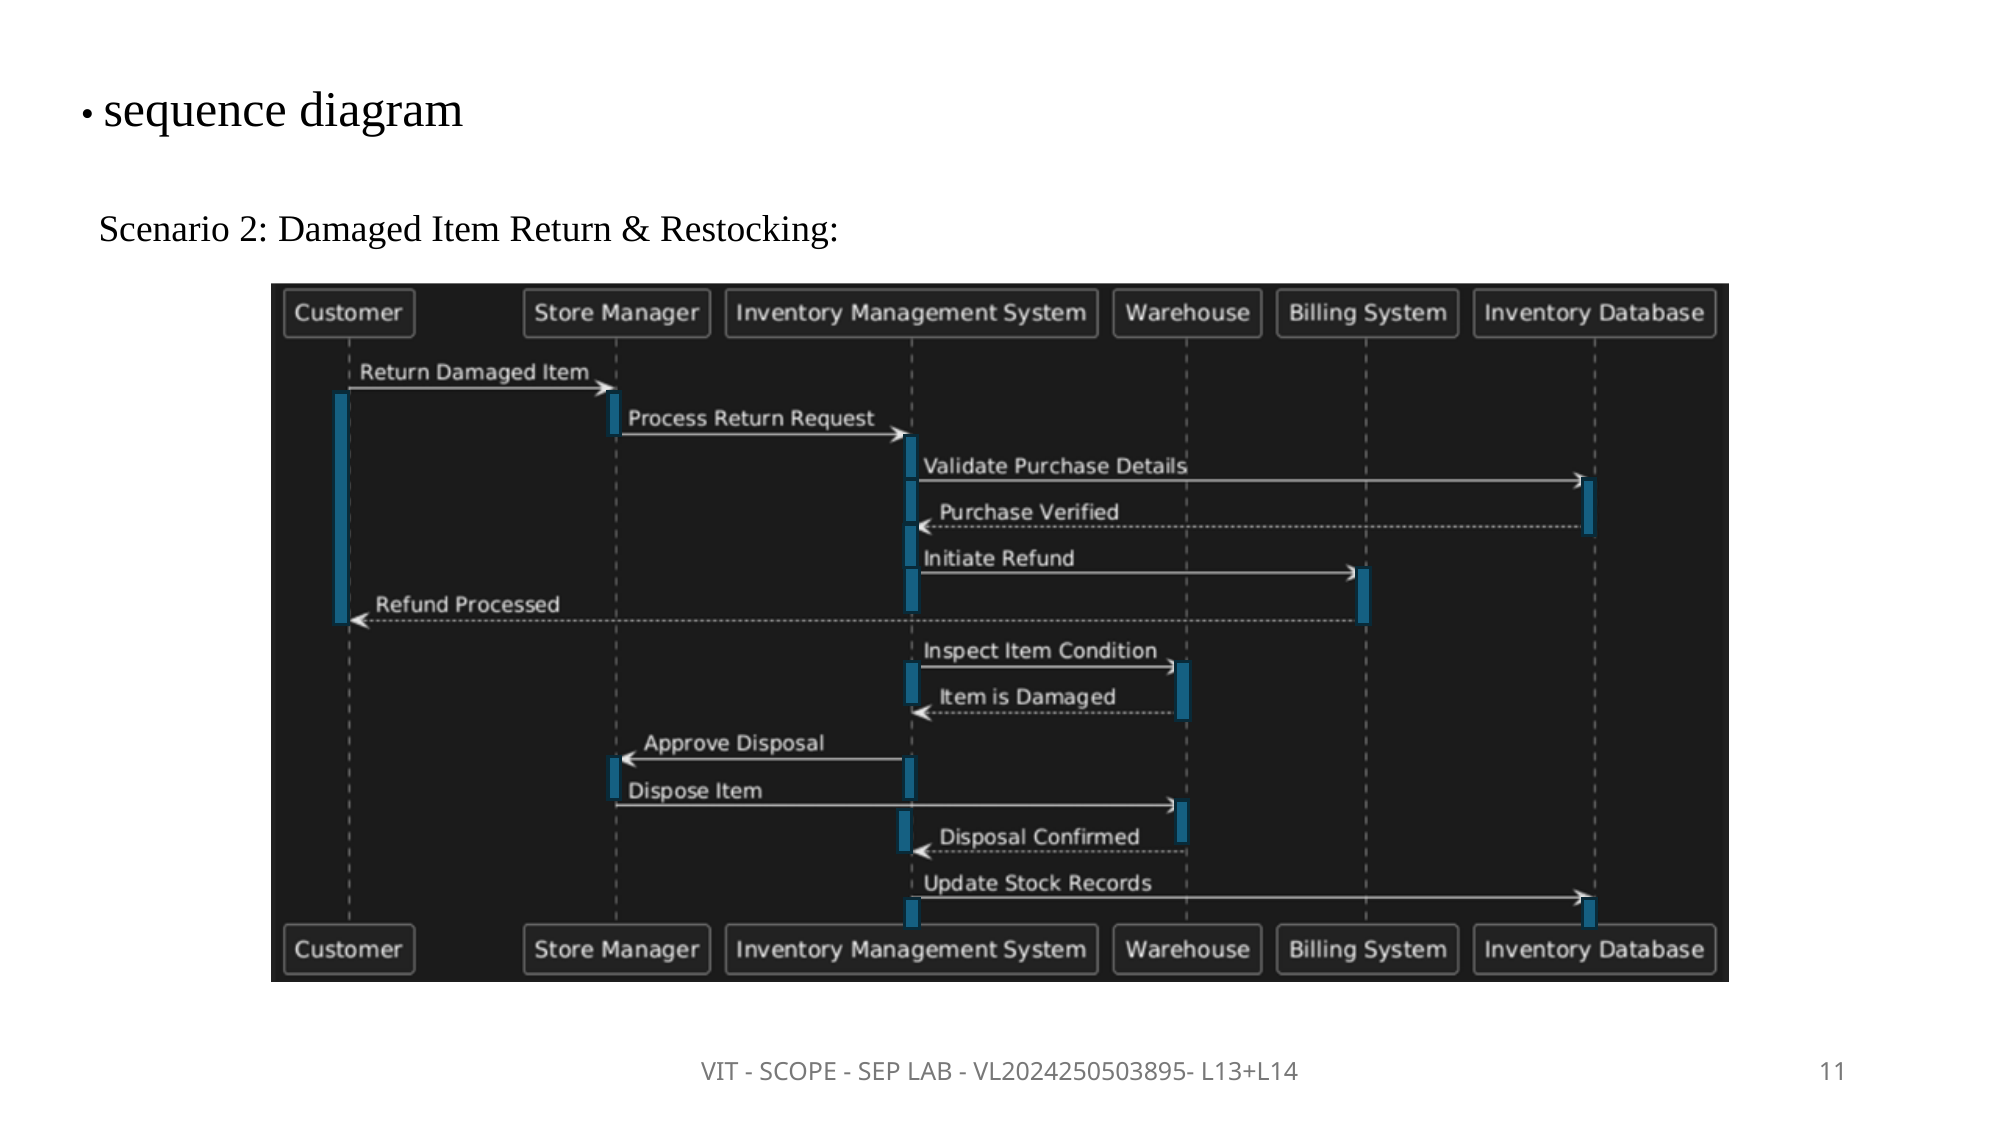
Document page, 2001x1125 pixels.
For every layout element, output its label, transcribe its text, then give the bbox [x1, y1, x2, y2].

slide_number 11 [1412, 1042, 1863, 1103]
text_box Scenario 2: Damaged Item Return & Restocking: [83, 196, 1084, 257]
footer VIT - SCOPE - SEP LAB - VL2024250503895- L13+L14 [662, 1042, 1338, 1103]
picture [270, 282, 1730, 982]
text_box • sequence diagram [66, 69, 479, 144]
